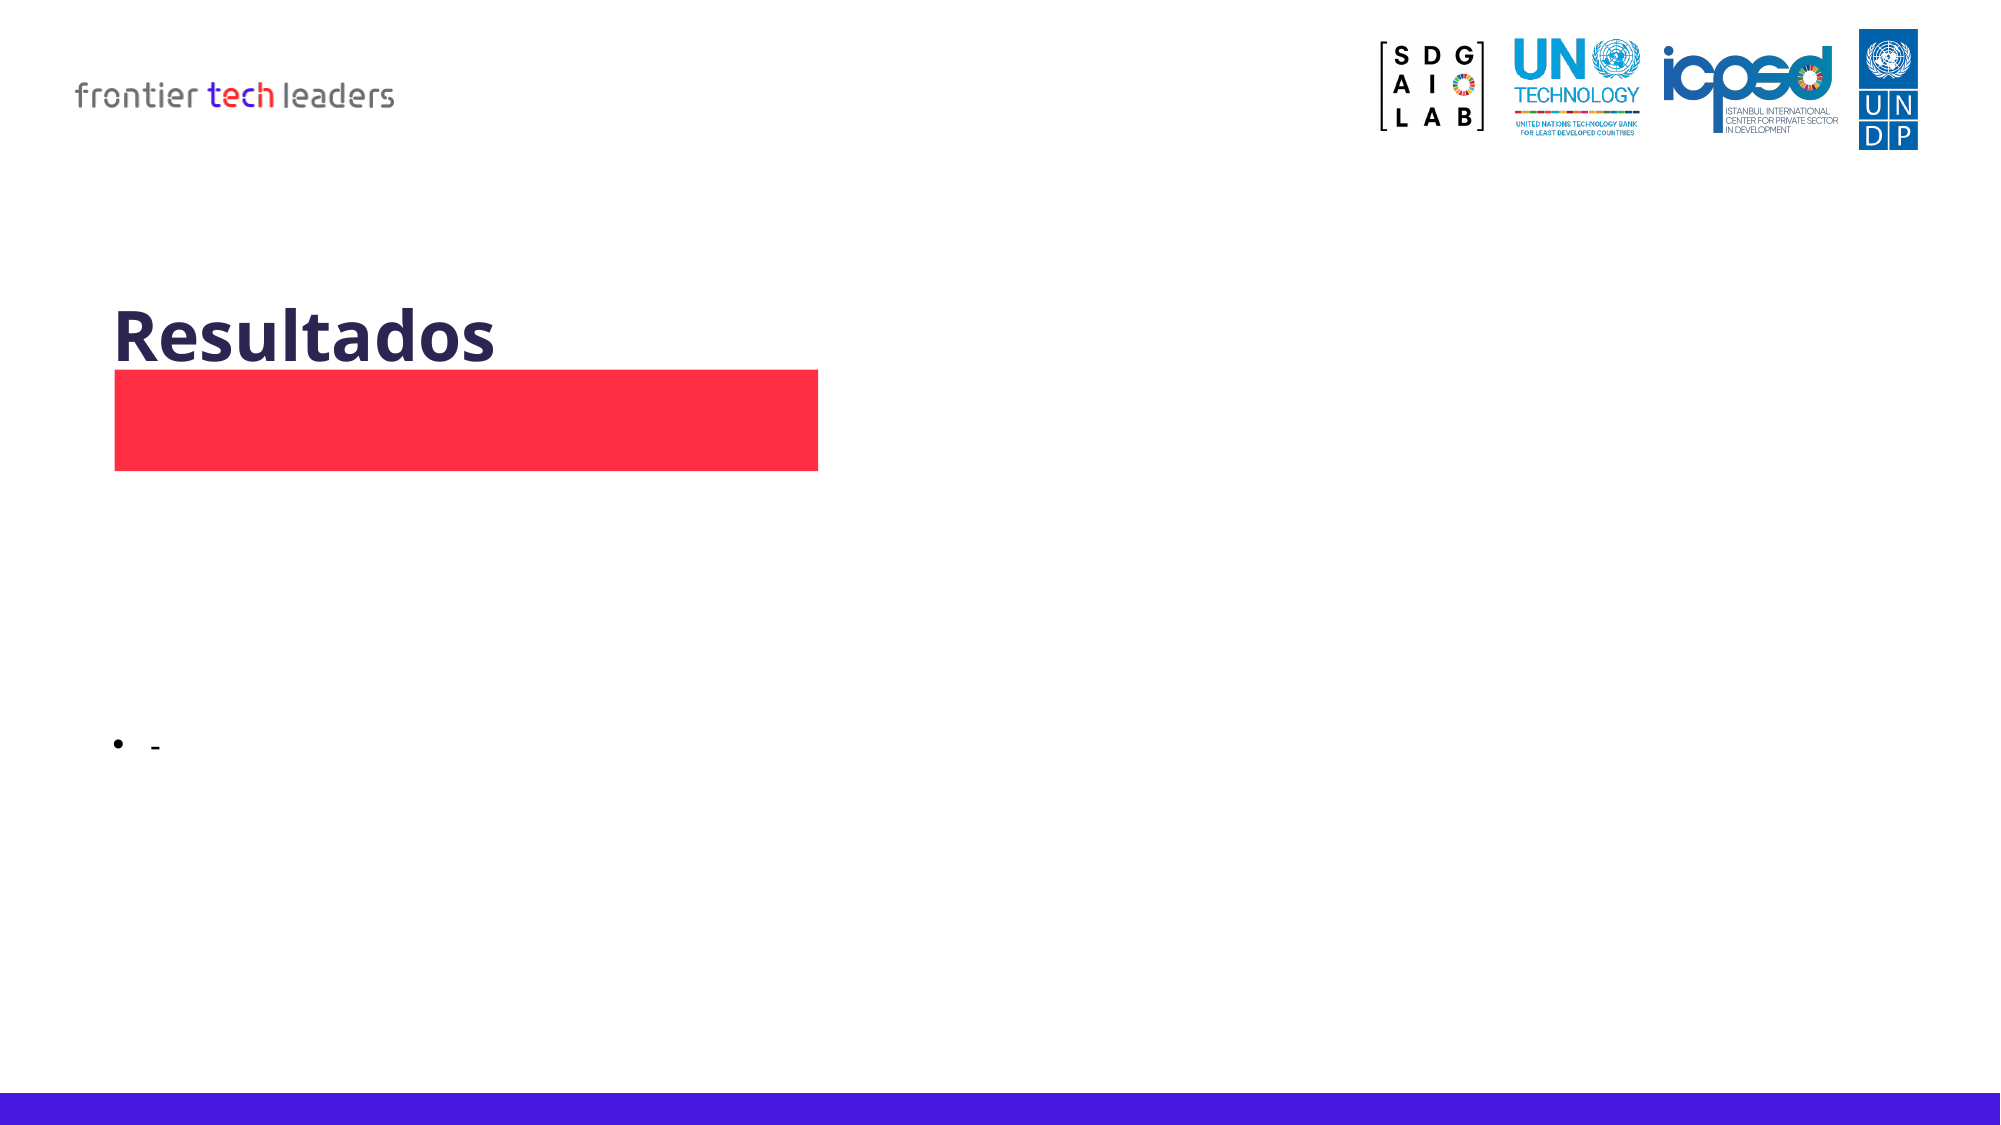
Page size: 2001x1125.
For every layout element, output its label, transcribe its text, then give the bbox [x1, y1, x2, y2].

picture [75, 82, 394, 108]
list - [104, 483, 1420, 1006]
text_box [1377, 29, 1918, 150]
text_box [0, 1093, 2000, 1125]
title Resultados [104, 266, 1378, 411]
text_box [114, 411, 819, 472]
